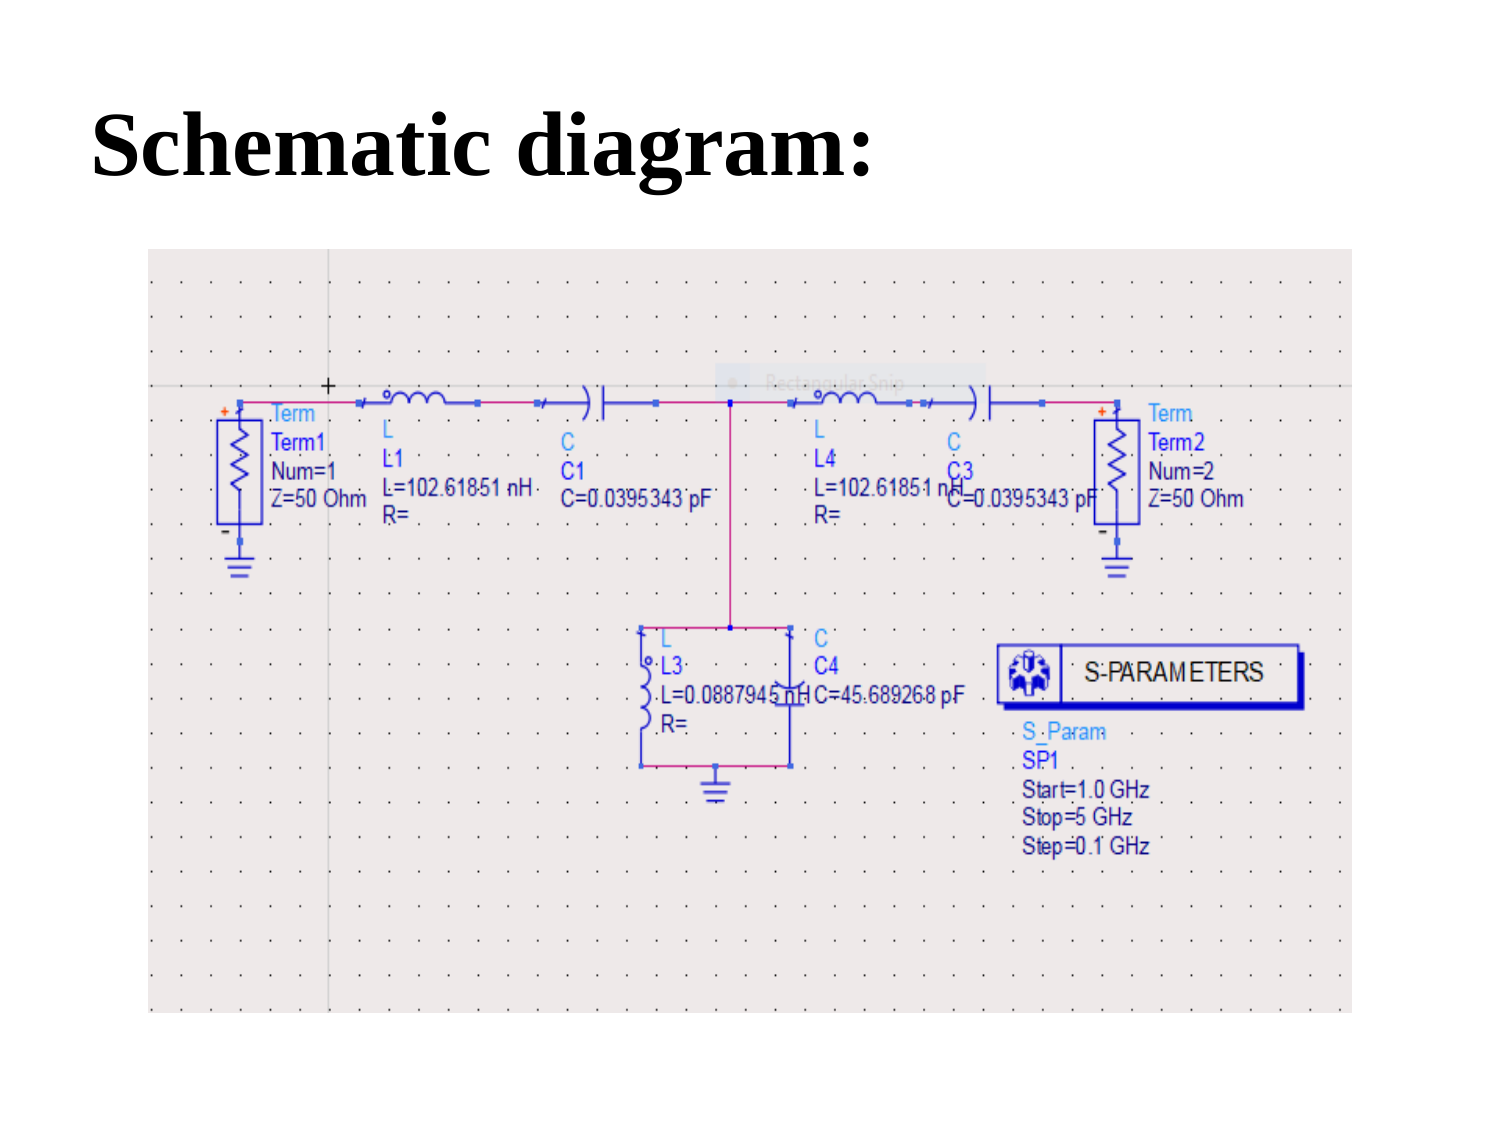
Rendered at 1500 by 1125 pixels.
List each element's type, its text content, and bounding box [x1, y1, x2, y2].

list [148, 249, 1352, 1013]
title Schematic diagram: [75, 45, 1425, 233]
